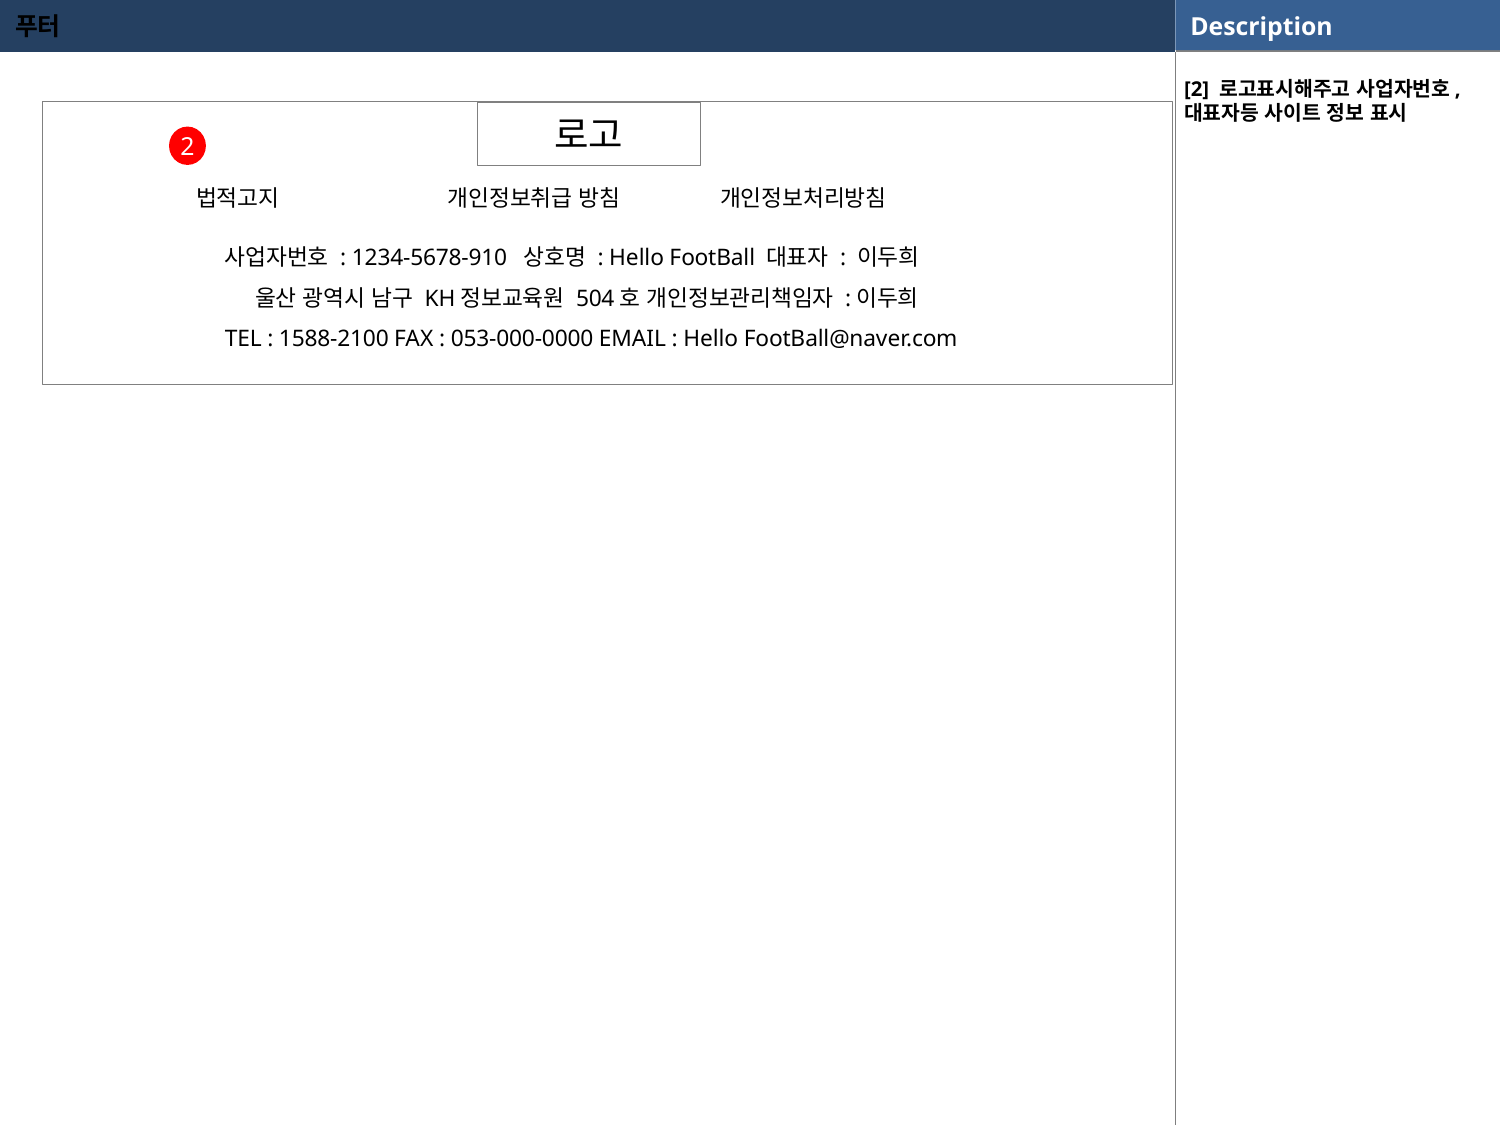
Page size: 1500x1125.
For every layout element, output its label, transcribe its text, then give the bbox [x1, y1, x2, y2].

text_box 로고 [475, 100, 702, 162]
text_box 2 [166, 124, 209, 168]
text_box 법적고지 개인정보취급 방침 개인정보처리방침 [181, 162, 1063, 218]
list 푸터 [0, 0, 1143, 52]
text_box [41, 100, 1175, 387]
text_box [2] 로고표시해주고 사업자번호,대표자등 사이트 정보 표시 [1176, 50, 1500, 1125]
text_box 사업자번호 : 1234-5678-910 상호명 : Hello FootBall 대표자 : 이두희 울산 광역시 남구 KH정보교육원 504호 개인정보관리책임자 :이두희 TEL : 1588-2100 FAX : 053-000-0000 EMAIL : Hello FootBall@naver.com [210, 221, 1092, 359]
